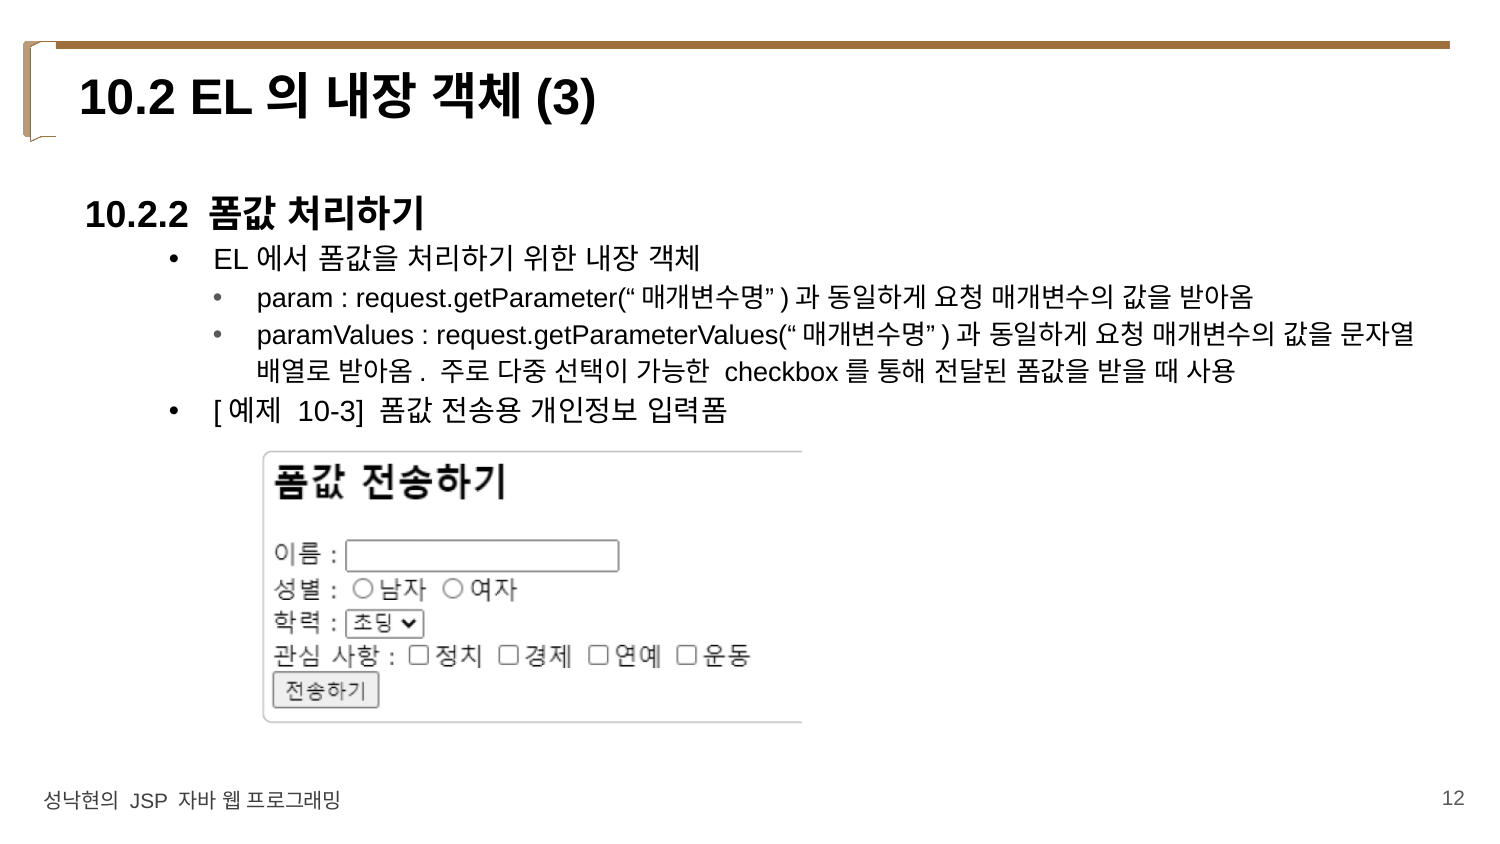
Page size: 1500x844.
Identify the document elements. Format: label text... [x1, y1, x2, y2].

picture [8, 24, 1462, 155]
picture [256, 446, 802, 733]
list 10.2.2 폼값 처리하기 EL에서 폼값을 처리하기 위한 내장 객체 param : request.getParameter(“매개변수명”)과 동일하게 요청 매개변수의 값을 받아옴 paramValues : request.getParameterValues(“매개변수명”)과 동일하게 요청 매개변수의 값을 문자열 배열로 받아옴. 주로 다중 선택이 가능한 checkbox를 통해 전달된 폼값을 받을 때 사용 [예제 10-3] 폼값 전송용 개인정보 입력폼 [51, 168, 1449, 750]
slide_number 12 [1389, 764, 1480, 830]
